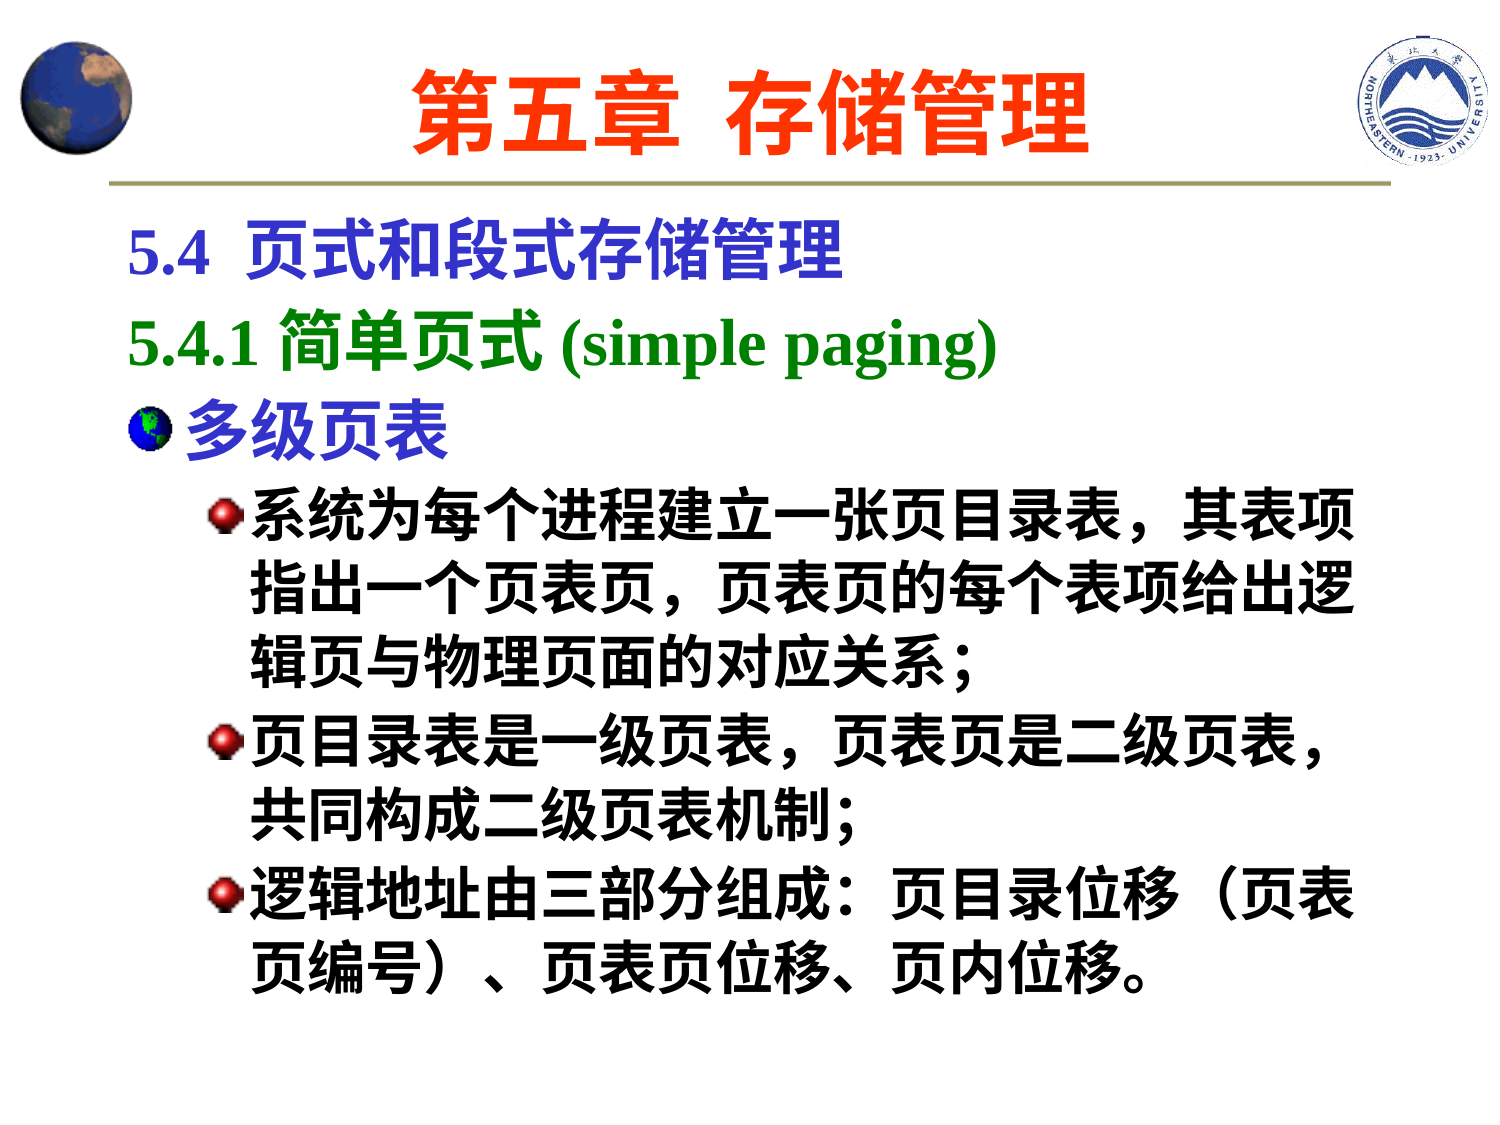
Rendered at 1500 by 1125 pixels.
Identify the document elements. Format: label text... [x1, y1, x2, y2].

picture [202, 492, 244, 534]
list 5.4 页式和段式存储管理 5.4.1简单页式(simple paging) 多级页表 系统为每个进程建立一张页目录表，其表项指出一个页表页，页表页的每个表项给出逻辑页与物理页面的对应关系； 页目录表是一级页表，页表页是二级页表，共同构成二级页表机制； 逻辑地址由三部分组成：页目录位移（页表页编号）、页表页位移、页内位移。 [112, 196, 1388, 1035]
picture [0, 37, 138, 161]
picture [202, 718, 244, 760]
picture [127, 405, 174, 453]
picture [109, 175, 1391, 191]
picture [202, 871, 244, 913]
text_box 第五章 存储管理 [112, 42, 1388, 180]
picture [1352, 33, 1490, 171]
